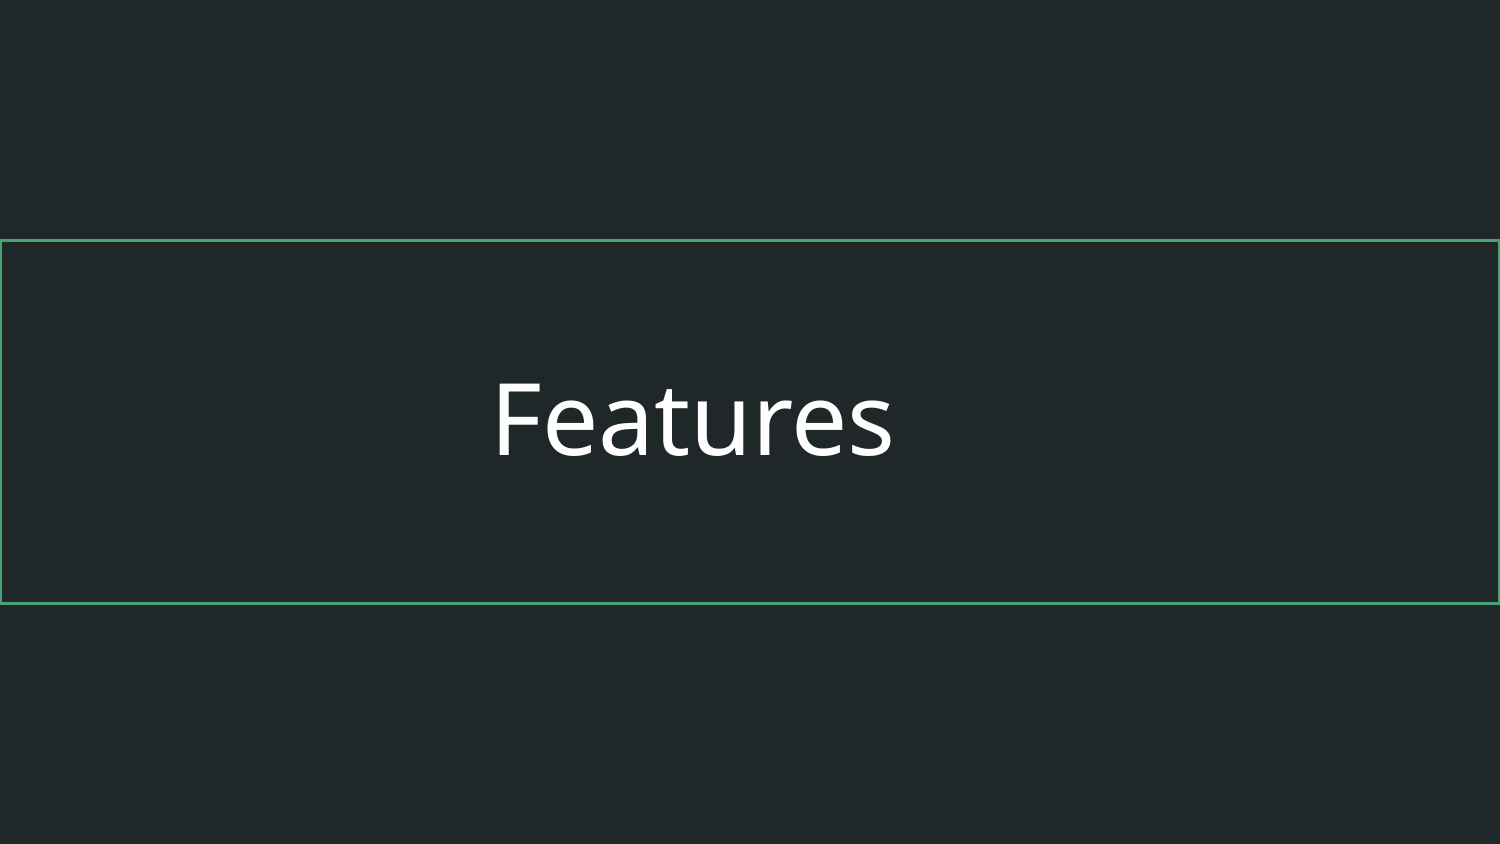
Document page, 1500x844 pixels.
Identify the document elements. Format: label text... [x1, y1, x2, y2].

list Features [324, 323, 1062, 508]
text_box [0, 240, 1500, 604]
